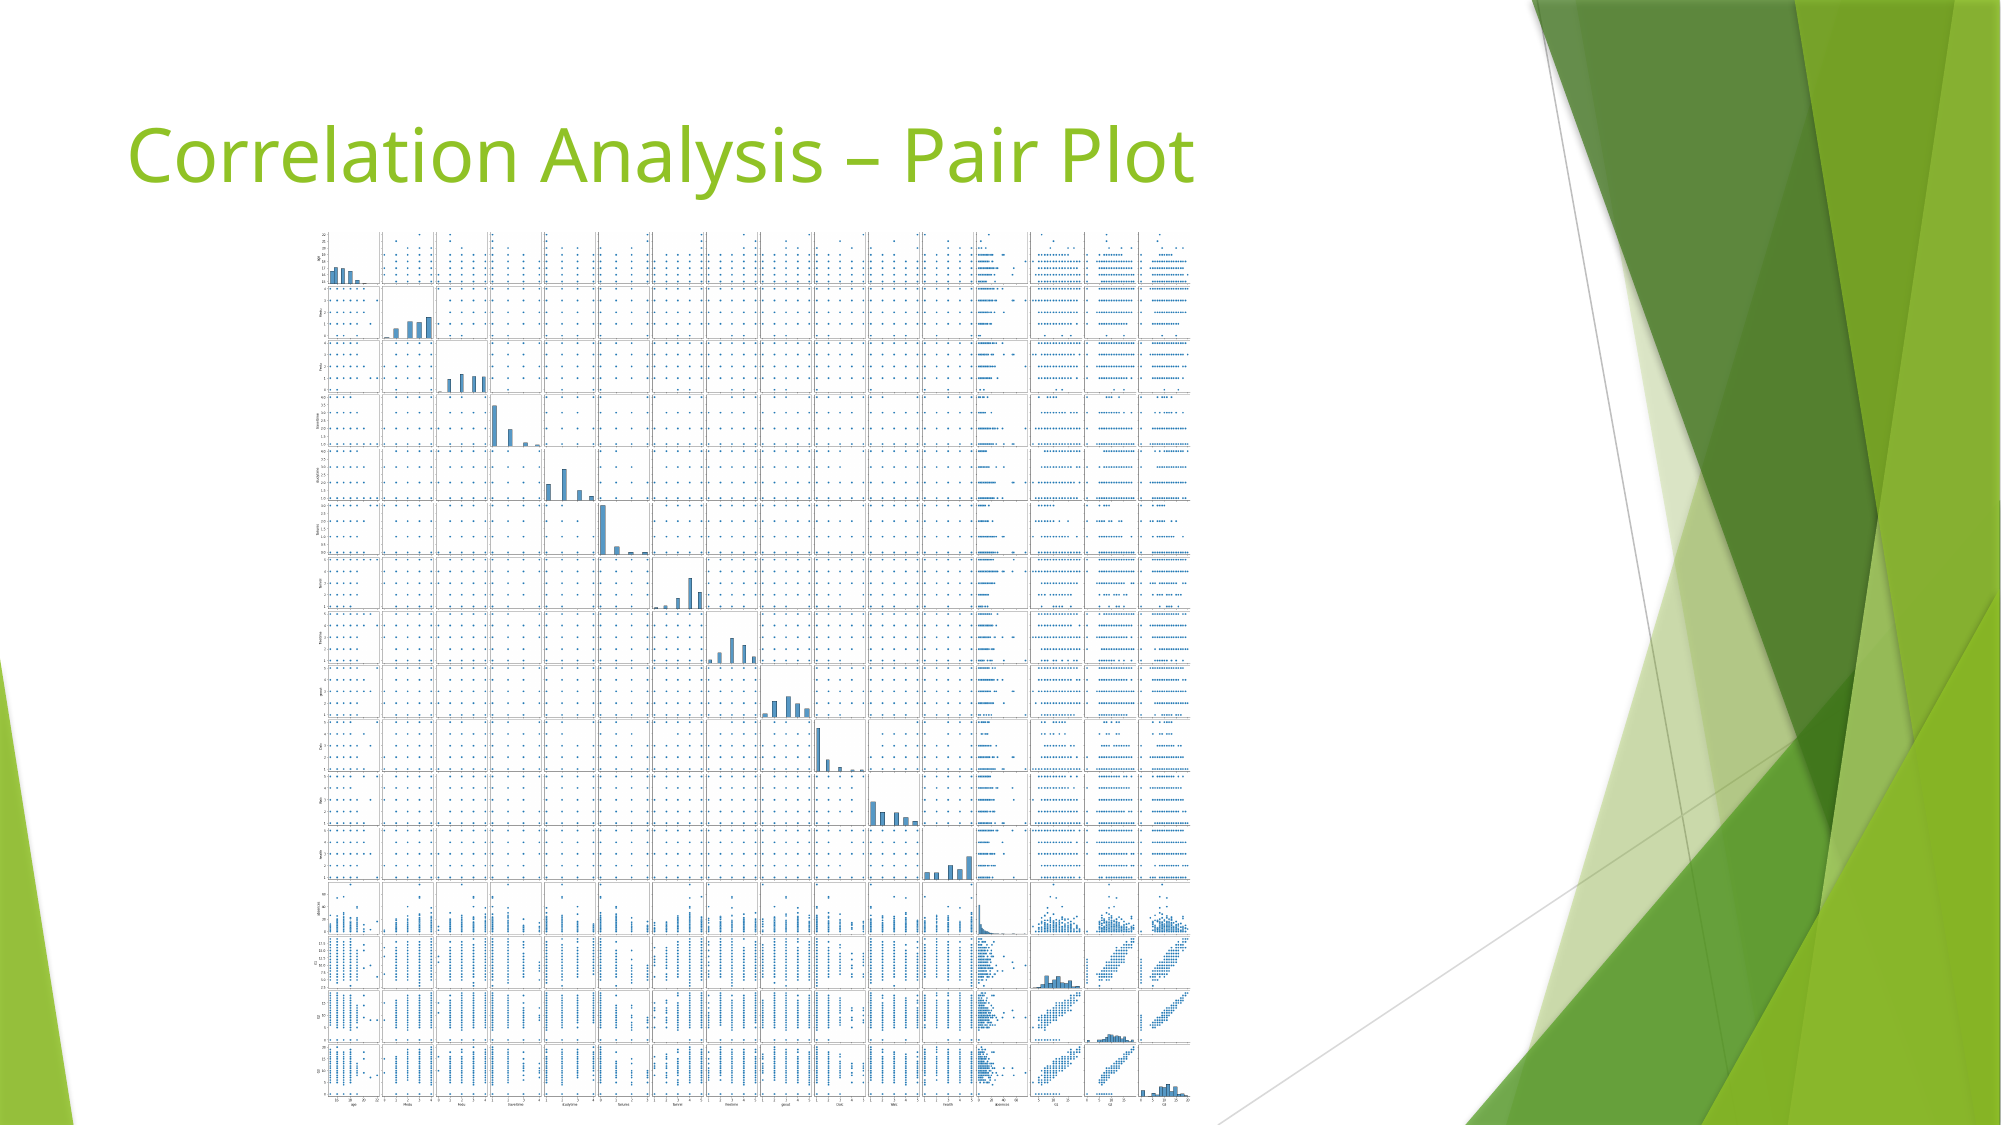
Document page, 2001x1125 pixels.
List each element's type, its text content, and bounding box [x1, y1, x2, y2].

title Correlation Analysis – Pair Plot [111, 99, 1522, 317]
picture [311, 229, 1192, 1108]
